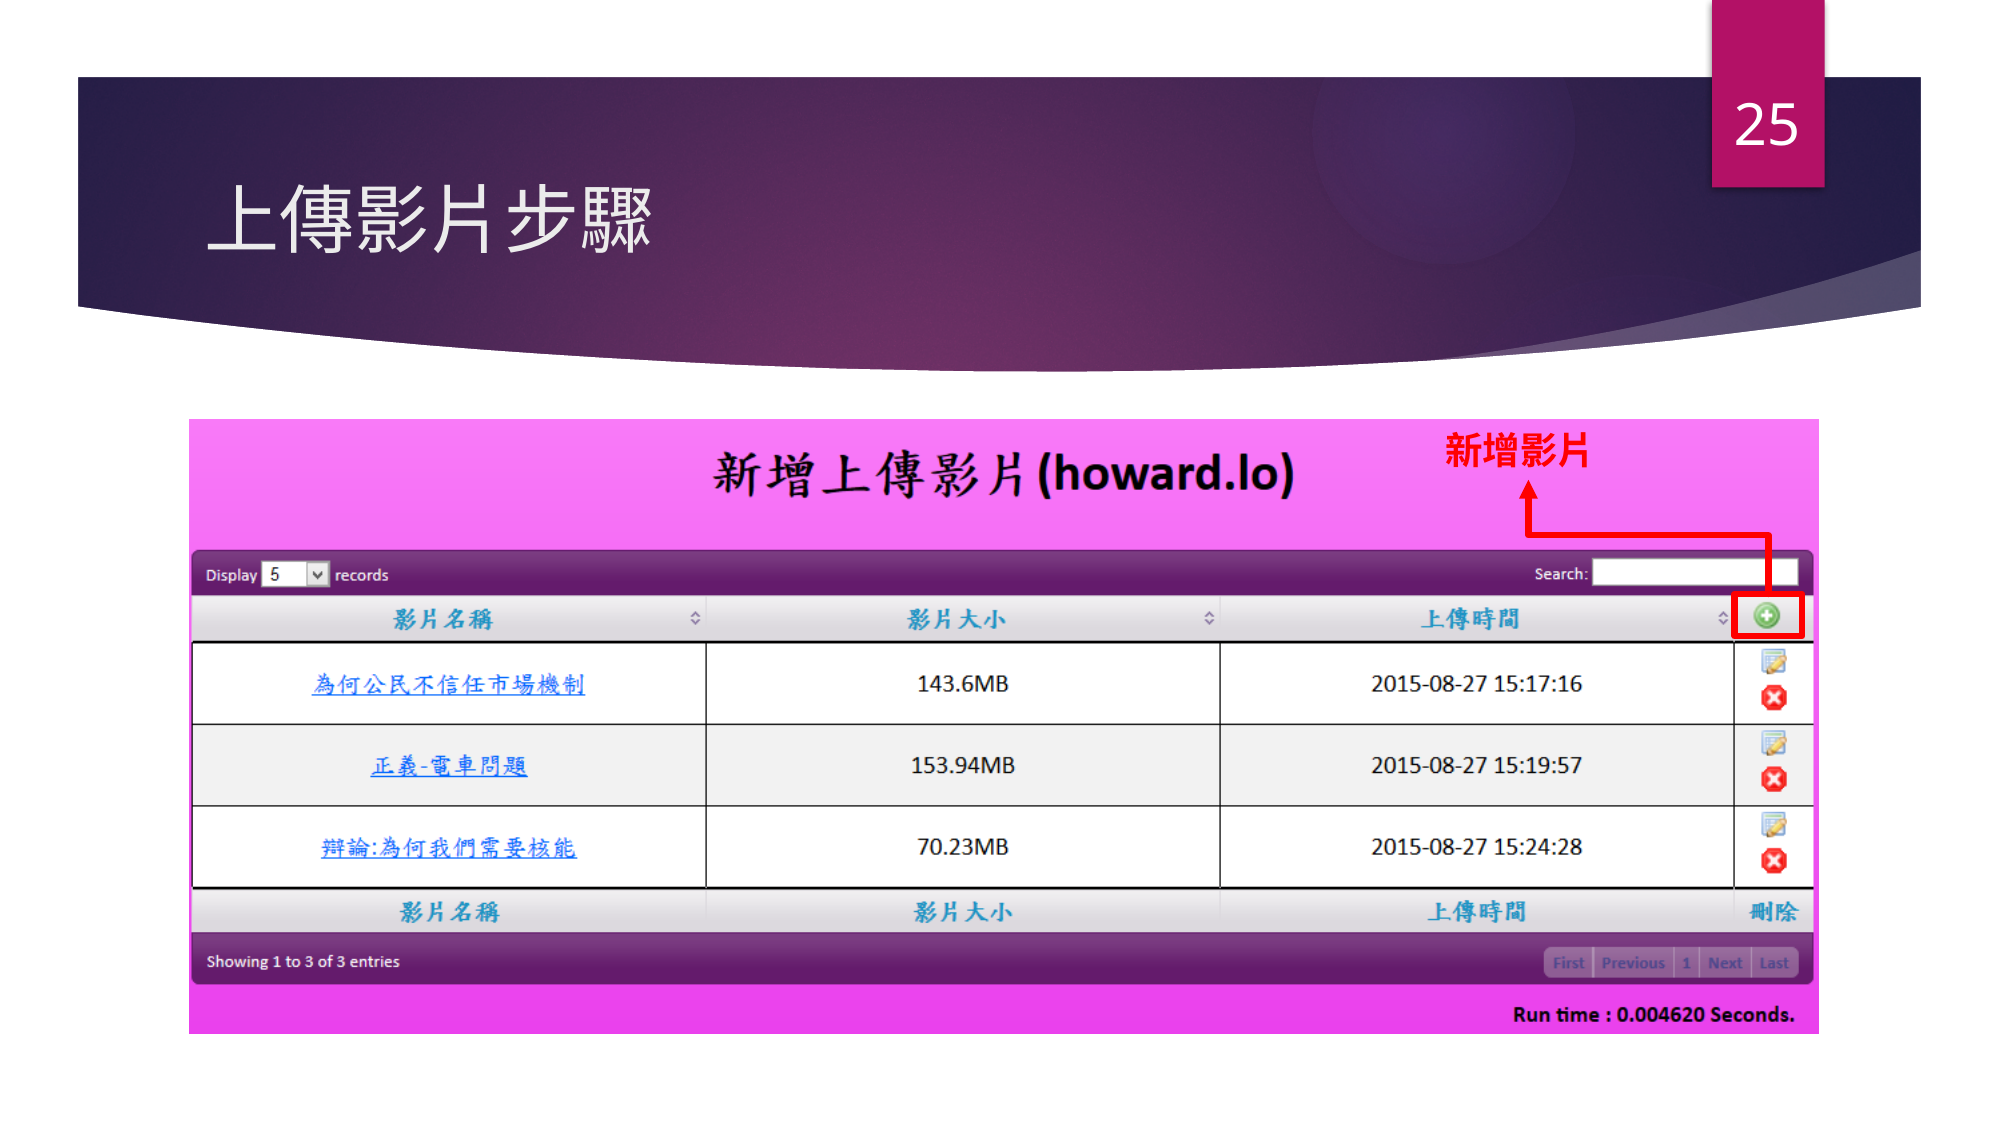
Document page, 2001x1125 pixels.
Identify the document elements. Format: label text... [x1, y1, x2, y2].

title 上傳影片步驟 [189, 159, 1627, 276]
slide_number 25 [1698, 48, 1836, 175]
picture [189, 419, 1820, 1035]
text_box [1591, 417, 1706, 658]
